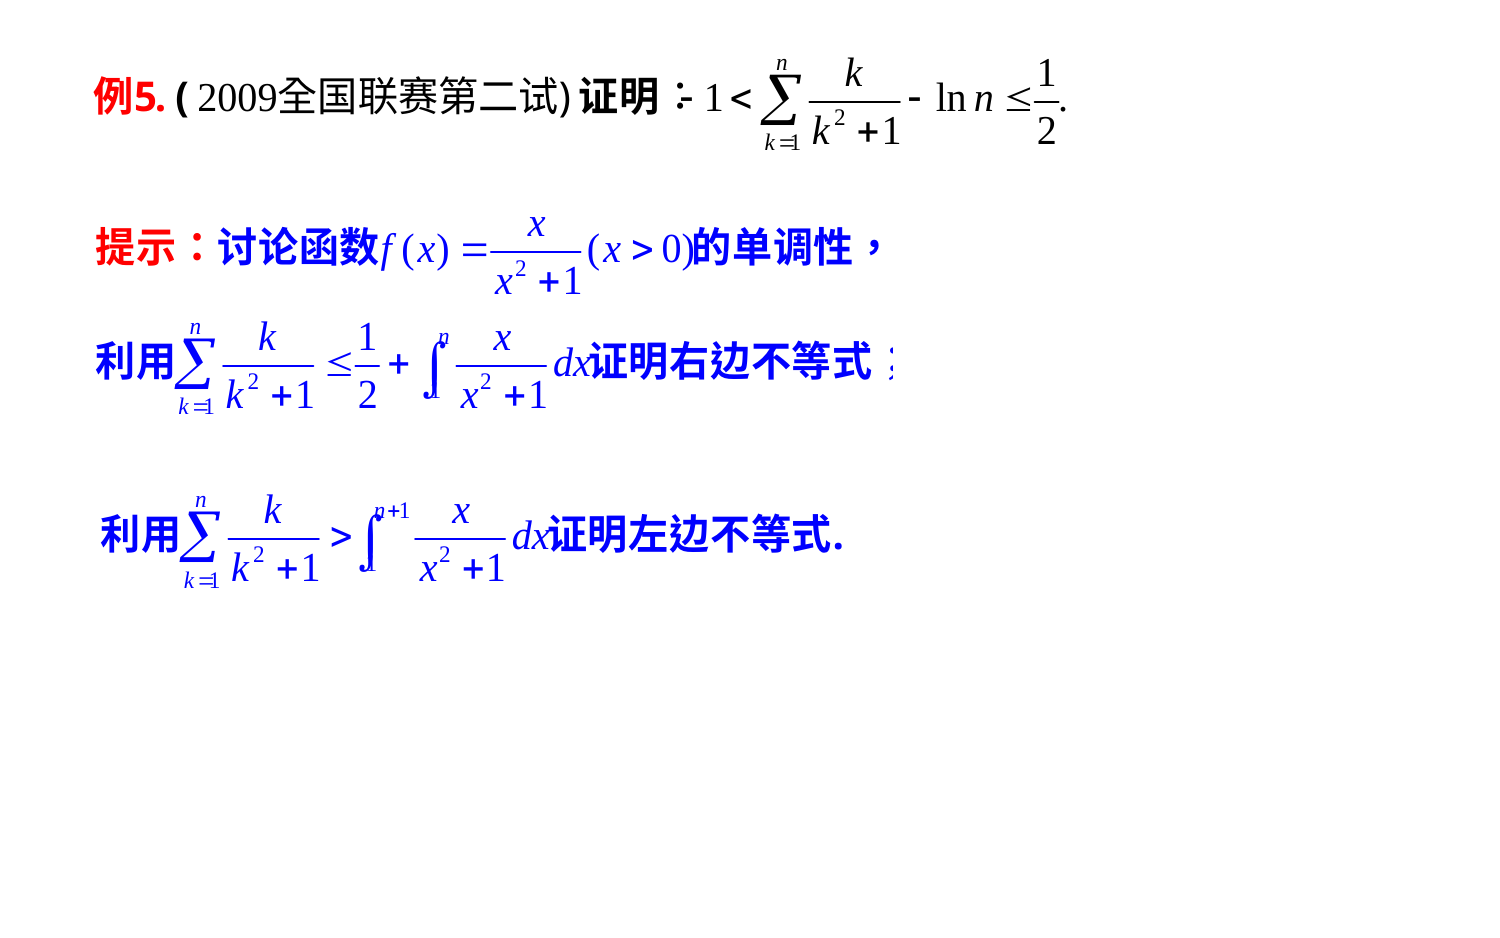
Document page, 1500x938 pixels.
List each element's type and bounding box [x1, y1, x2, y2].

text_box [88, 43, 1073, 161]
text_box [95, 480, 849, 598]
text_box [90, 196, 893, 424]
